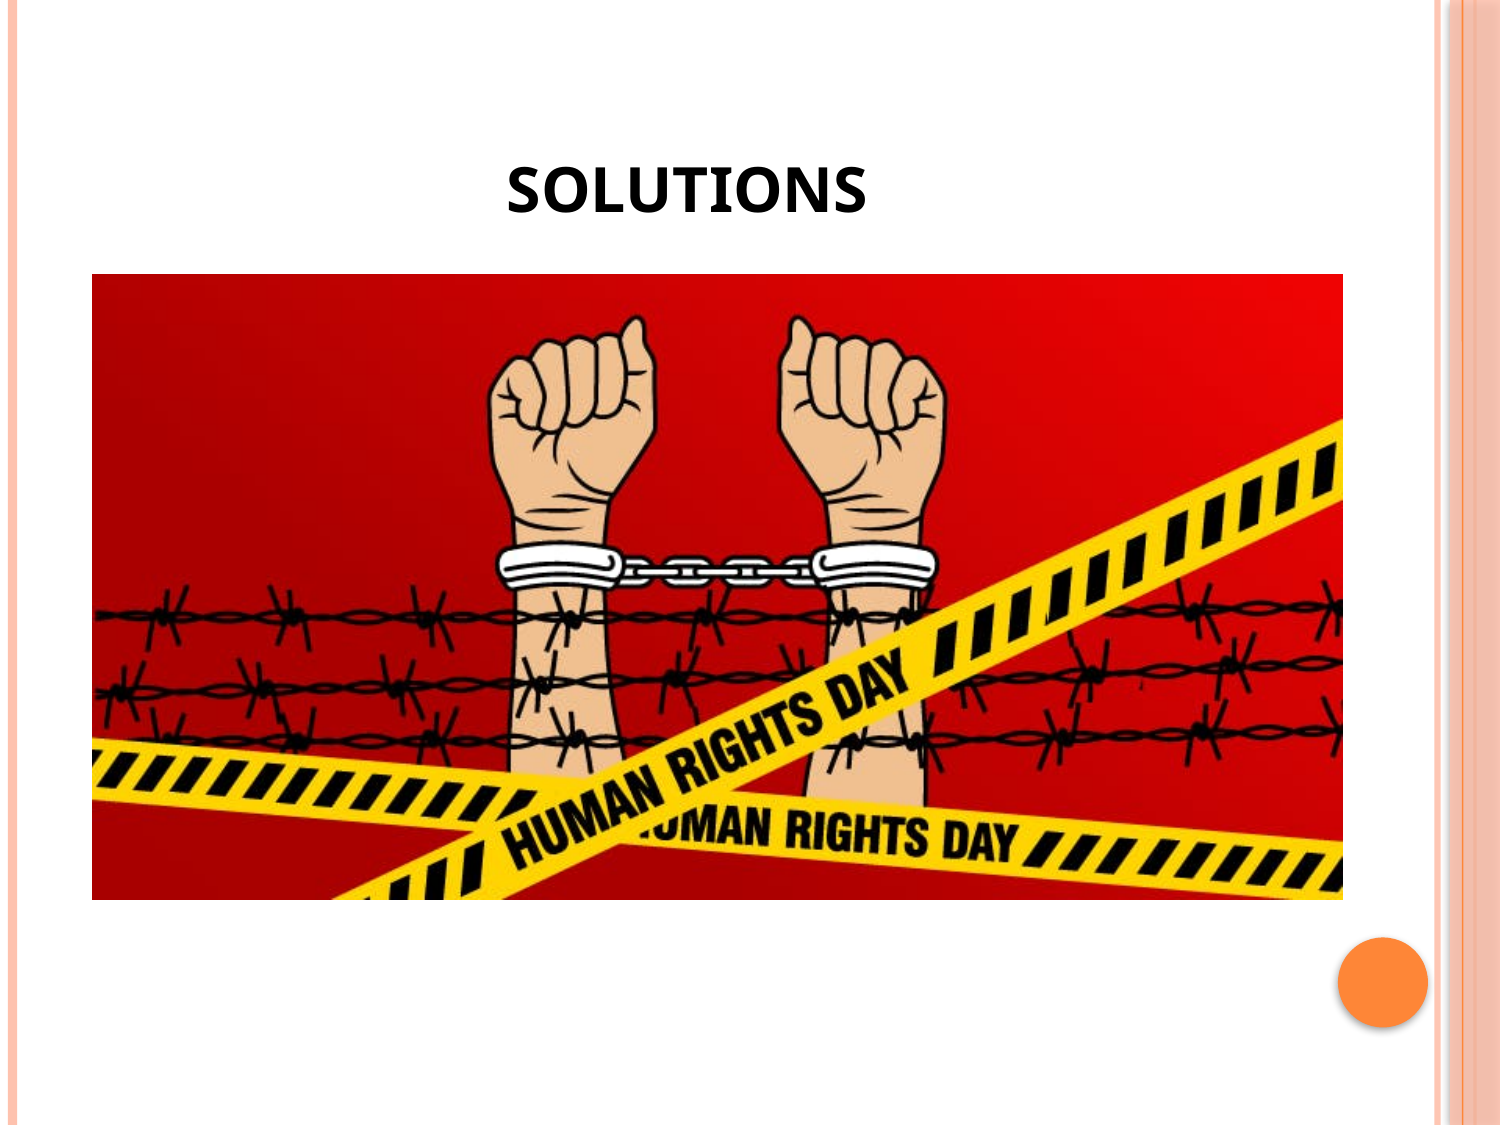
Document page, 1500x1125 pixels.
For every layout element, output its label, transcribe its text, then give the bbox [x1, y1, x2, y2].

title Solutions [75, 45, 1300, 233]
picture [91, 274, 1343, 901]
